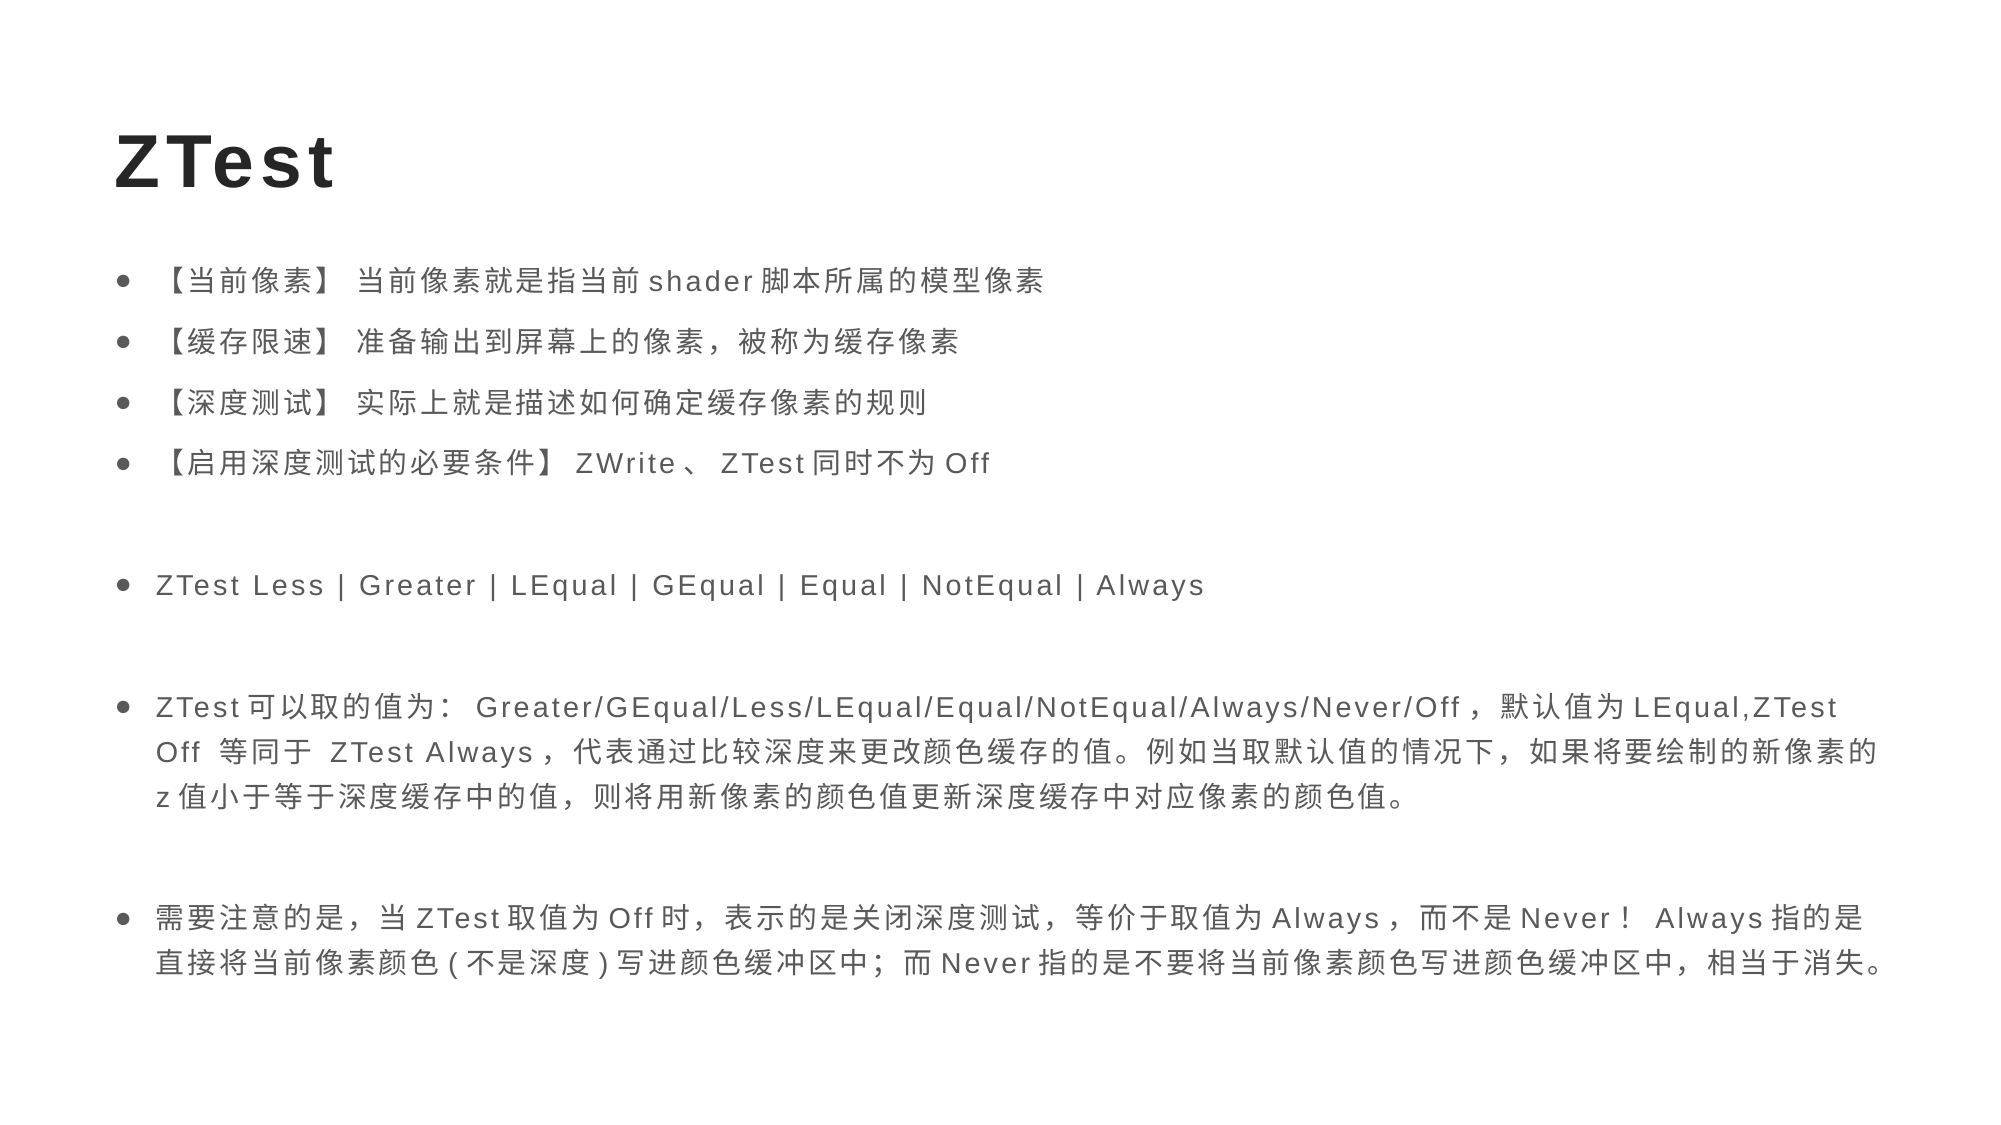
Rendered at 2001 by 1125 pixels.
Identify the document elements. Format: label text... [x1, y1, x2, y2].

title ZTest [99, 99, 1900, 216]
list 【当前像素】 当前像素就是指当前shader脚本所属的模型像素 【缓存限速】 准备输出到屏幕上的像素，被称为缓存像素 【深度测试】 实际上就是描述如何确定缓存像素的规则 【启用深度测试的必要条件】ZWrite、ZTest同时不为Off ZTest Less | Greater | LEqual | GEqual | Equal | NotEqual | Always ZTest可以取的值为：Greater/GEqual/Less/LEqual/Equal/NotEqual/Always/Never/Off，默认值为LEqual,ZTest Off 等同于 ZTest Always，代表通过比较深度来更改颜色缓存的值。例如当取默认值的情况下，如果将要绘制的新像素的z值小于等于深度缓存中的值，则将用新像素的颜色值更新深度缓存中对应像素的颜色值。 需要注意的是，当ZTest取值为Off时，表示的是关闭深度测试，等价于取值为Always，而不是Never！Always指的是直接将当前像素颜色(不是深度)写进颜色缓冲区中；而Never指的是不要将当前像素颜色写进颜色缓冲区中，相当于消失。 [99, 244, 1900, 1026]
